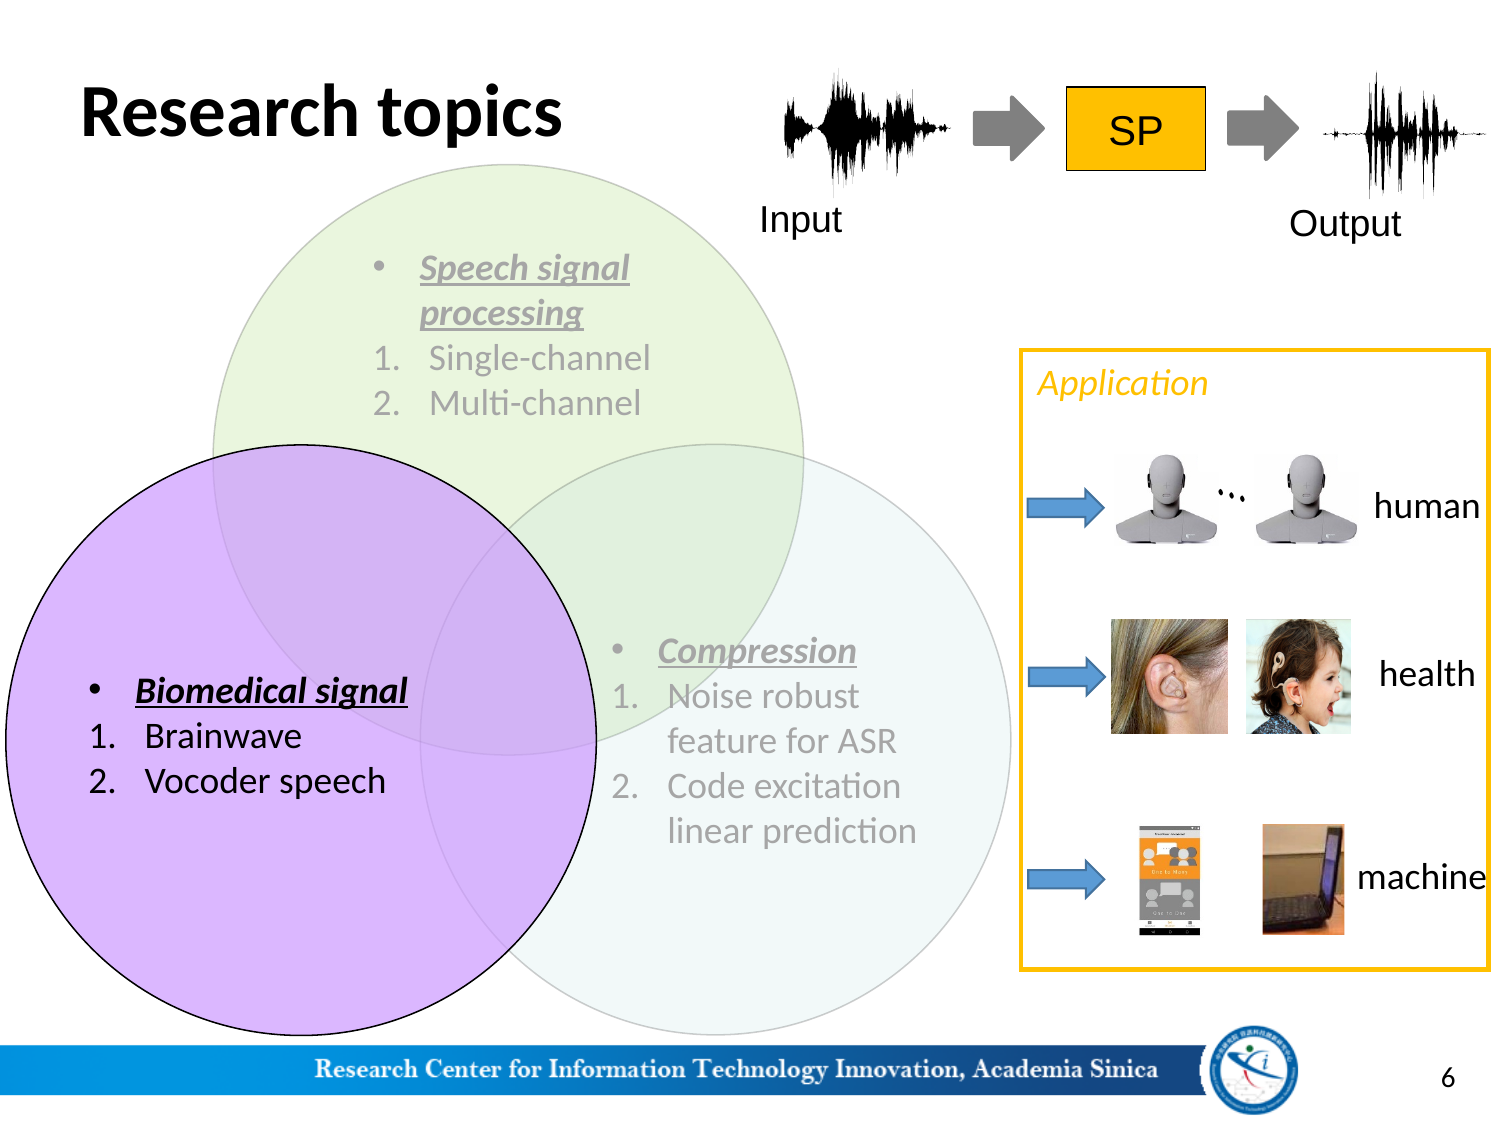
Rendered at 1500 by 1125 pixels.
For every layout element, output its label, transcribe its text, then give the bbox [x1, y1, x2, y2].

text_box [1021, 350, 1489, 970]
slide_number 6 [1328, 1051, 1471, 1125]
picture [1262, 823, 1345, 935]
text_box machine [1349, 844, 1500, 905]
text_box SP [1066, 87, 1206, 171]
picture [1320, 68, 1489, 202]
text_box [1028, 658, 1105, 696]
text_box [508, 444, 1011, 1035]
picture [783, 65, 952, 202]
text_box Application [1022, 350, 1224, 410]
text_box human [1369, 474, 1496, 534]
text_box Input [744, 187, 858, 248]
text_box Output [1274, 191, 1417, 252]
text_box [1027, 489, 1104, 527]
text_box Speech signal processing Single-channel Multi-channel [357, 235, 725, 431]
picture [1133, 819, 1204, 940]
text_box health [1364, 641, 1492, 702]
text_box [1227, 95, 1300, 162]
picture [1246, 619, 1352, 735]
text_box [1028, 860, 1105, 898]
picture [0, 1020, 1329, 1125]
text_box Compression Noise robust feature for ASR Code excitation linear prediction [596, 618, 983, 859]
text_box [972, 95, 1045, 162]
picture [1111, 619, 1228, 735]
text_box [213, 182, 804, 528]
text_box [1114, 444, 1224, 546]
title Research topics [64, 30, 1436, 182]
text_box Biomedical signal Brainwave Vocoder speech [73, 658, 457, 854]
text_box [1254, 444, 1364, 546]
text_box [5, 444, 597, 1036]
